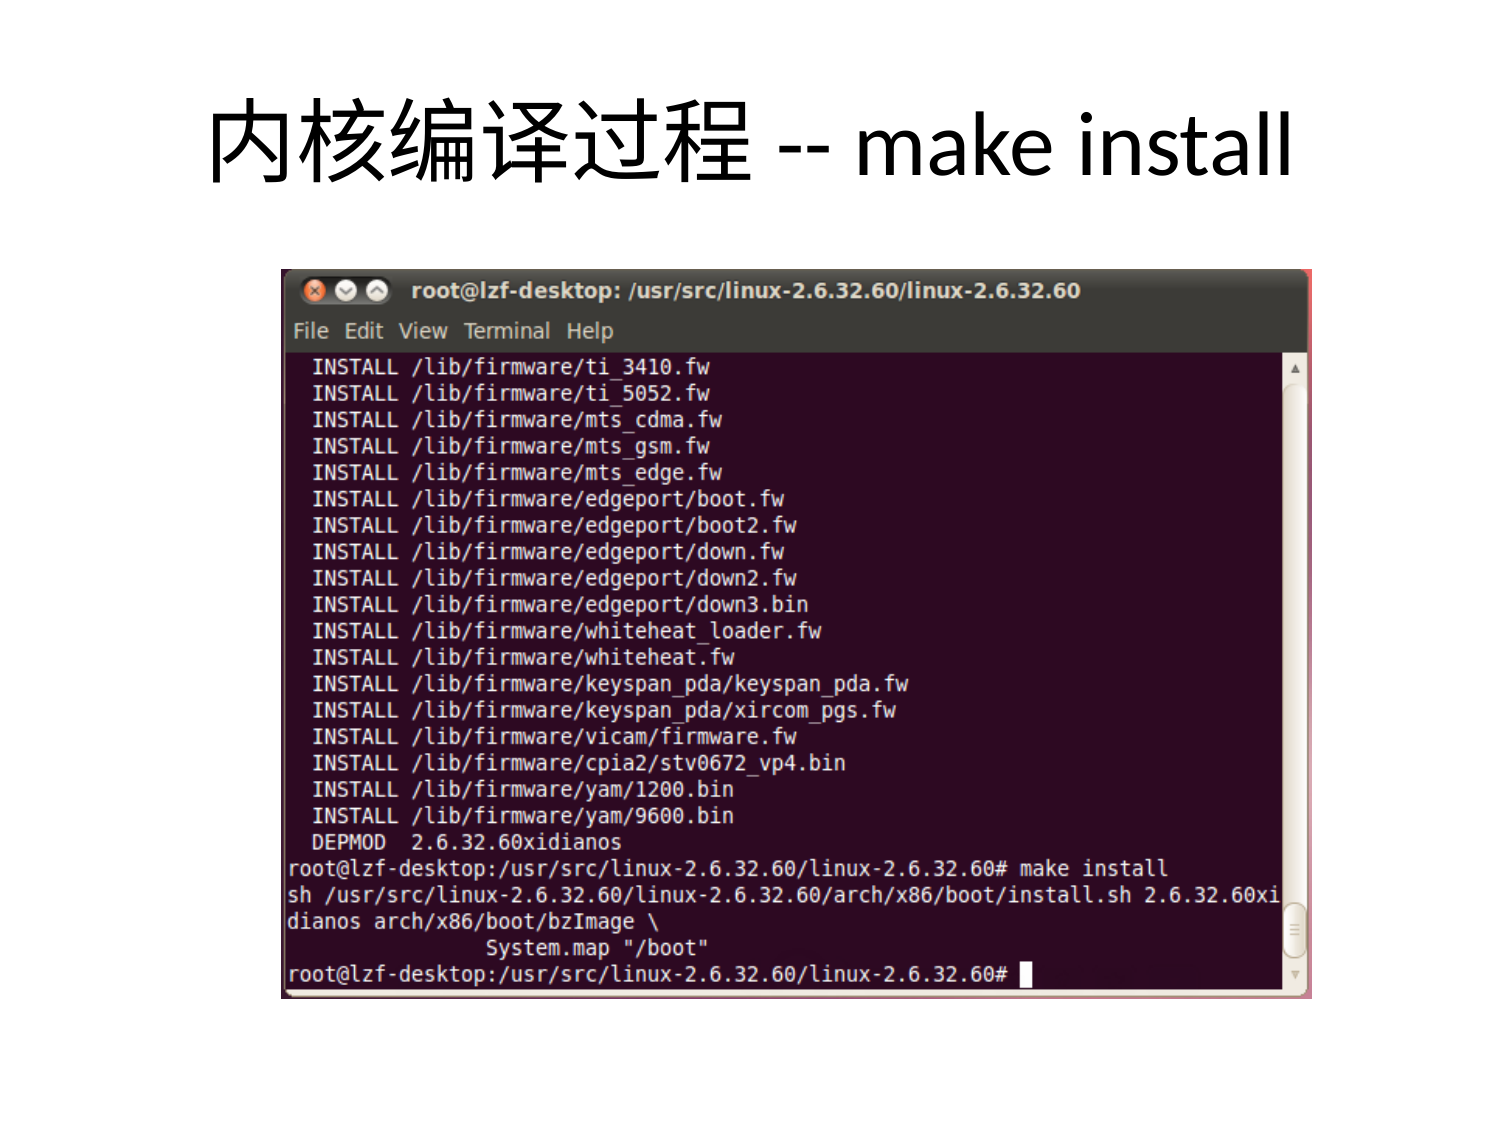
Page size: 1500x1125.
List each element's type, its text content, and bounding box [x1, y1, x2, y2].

picture [280, 269, 1312, 999]
title 内核编译过程-- make install [74, 44, 1426, 233]
